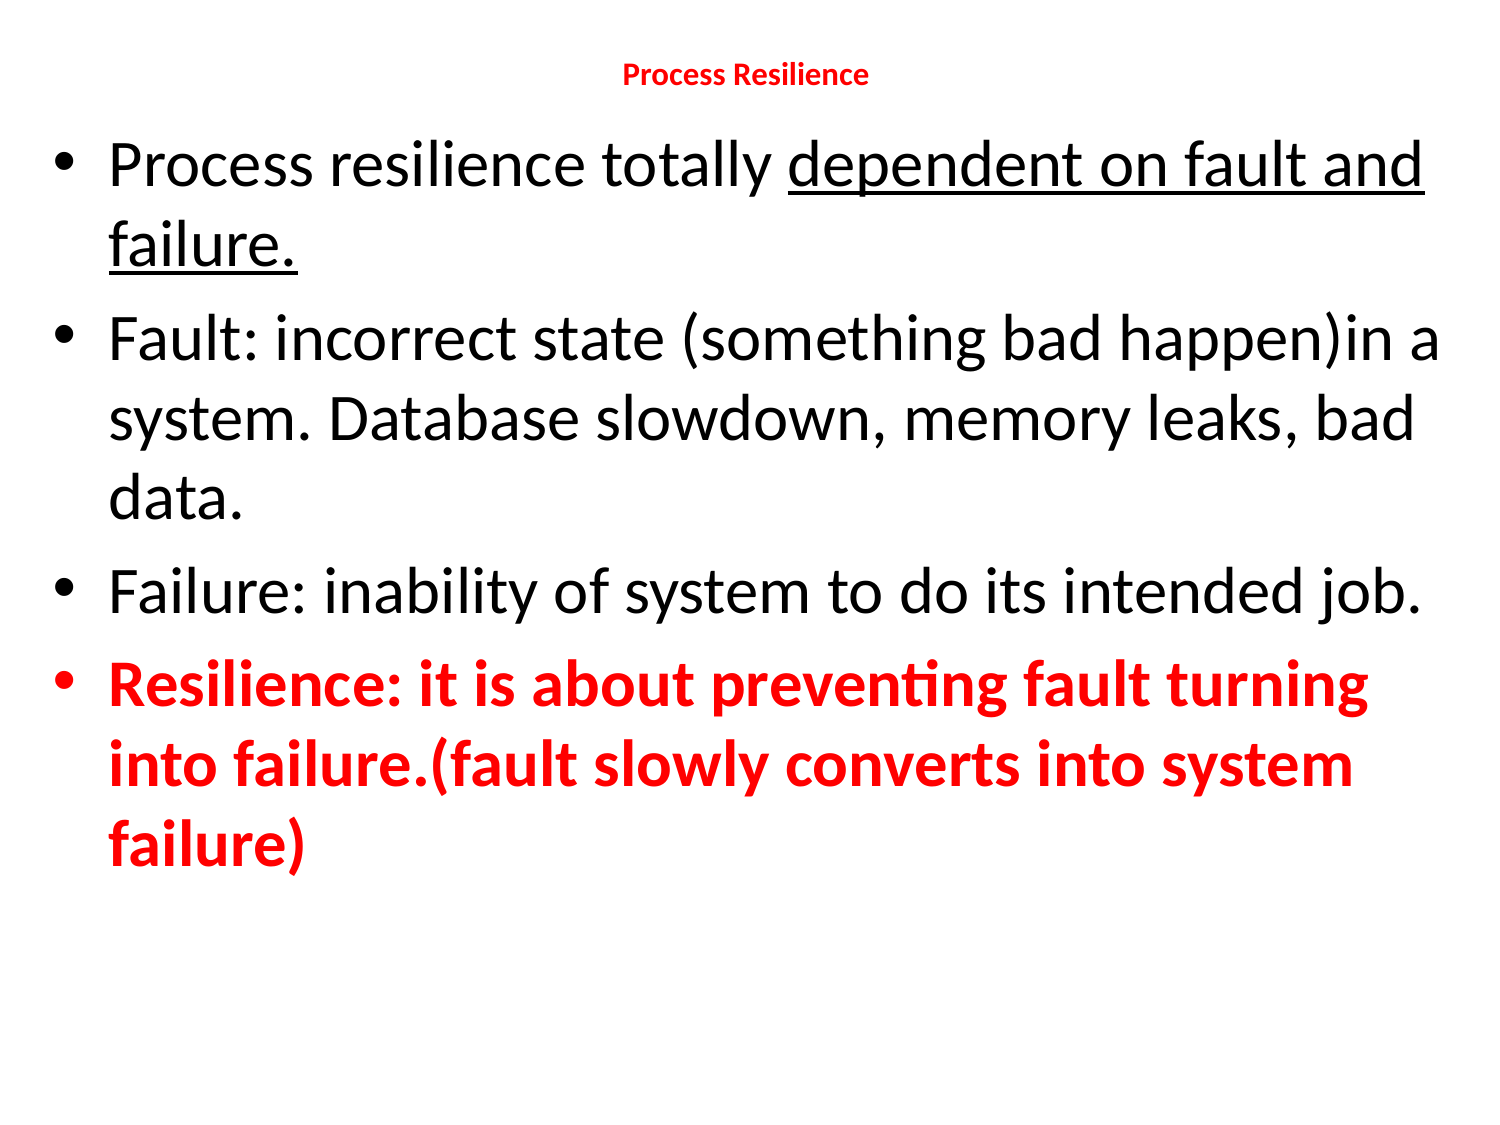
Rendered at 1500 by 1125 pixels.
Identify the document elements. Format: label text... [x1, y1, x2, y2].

list Process resilience totally dependent on fault and failure. Fault: incorrect state (something bad happen)in a system. Database slowdown, memory leaks, bad data. Failure: inability of system to do its intended job. Resilience: it is about preventing fault turning into failure.(fault slowly converts into system failure) [37, 112, 1463, 1100]
title Process Resilience [75, 45, 1425, 100]
